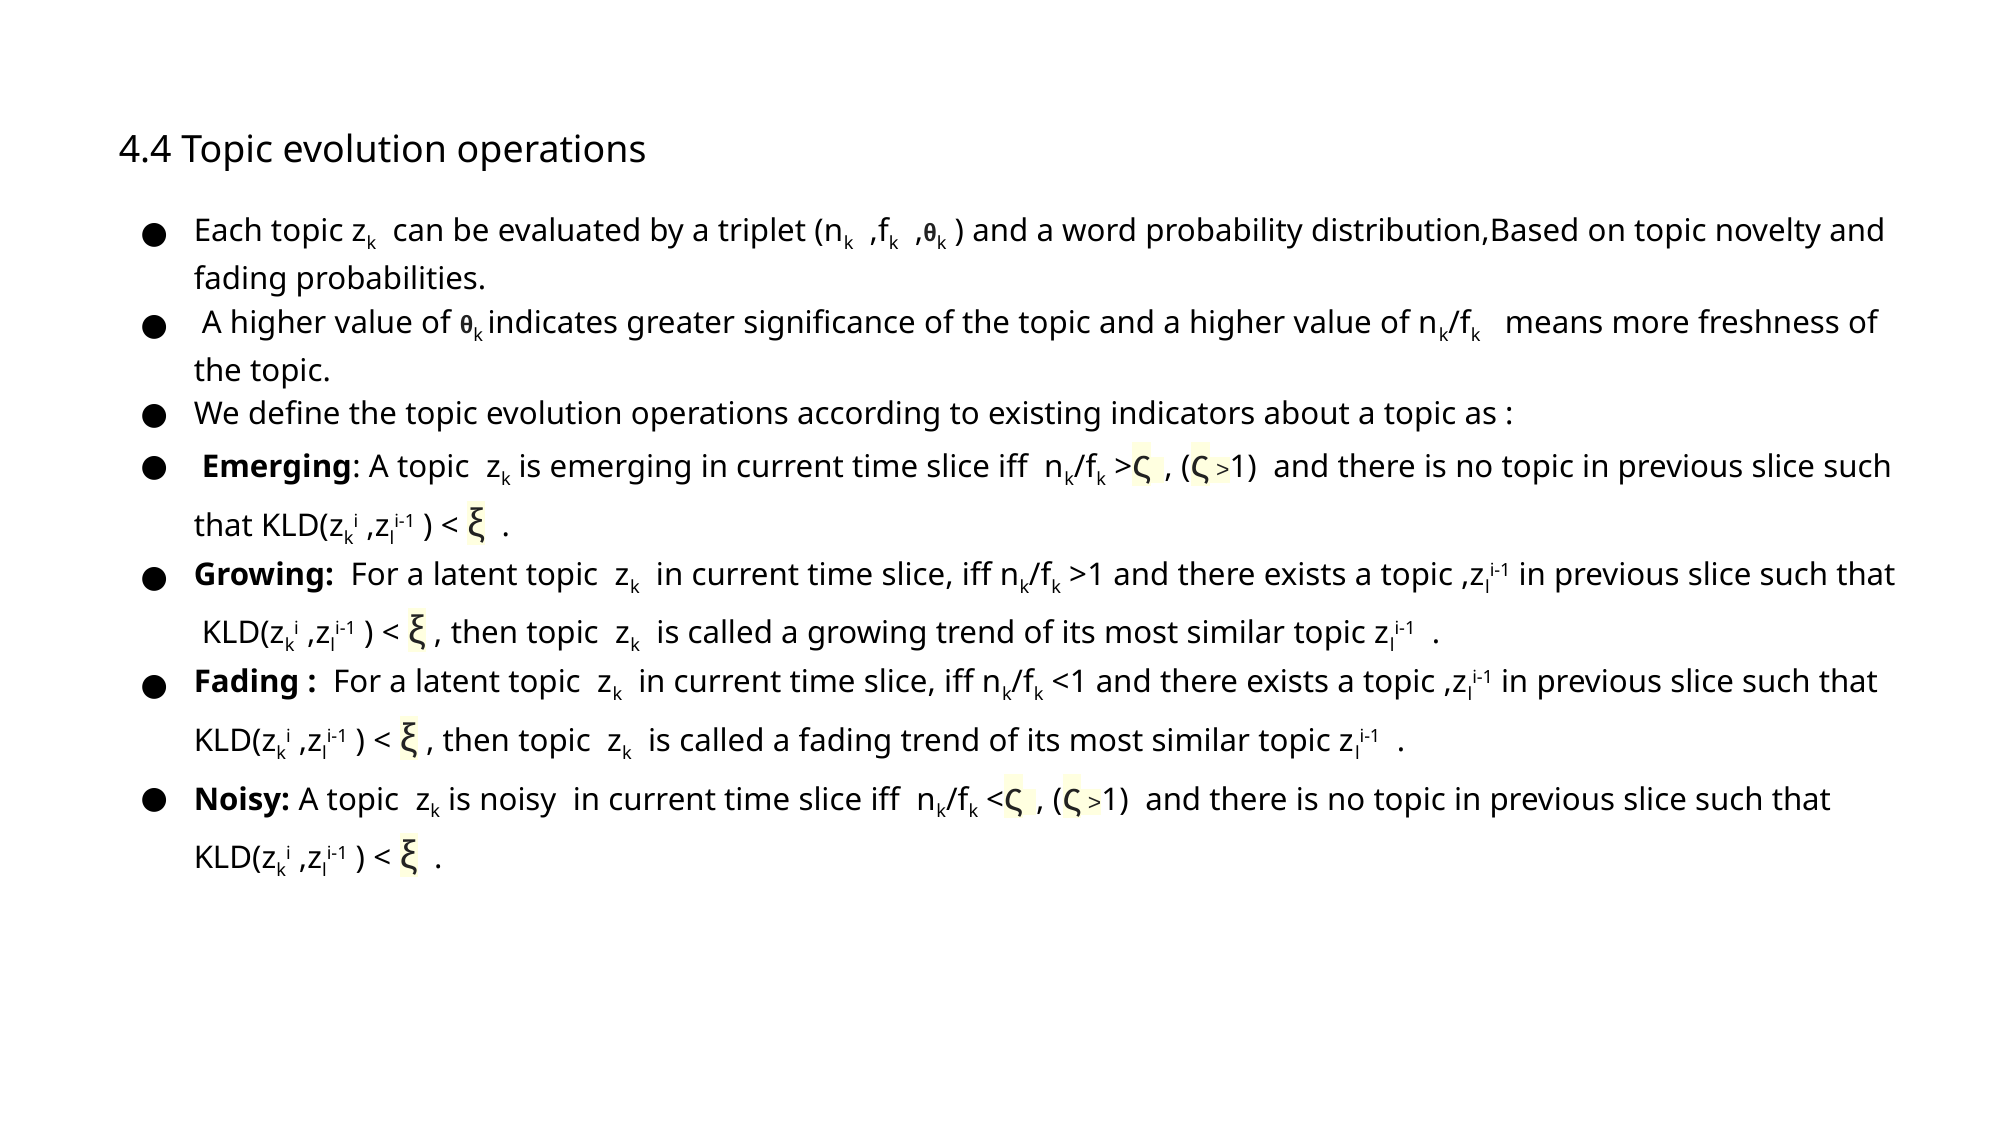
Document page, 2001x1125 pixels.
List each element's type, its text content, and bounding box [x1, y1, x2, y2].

text_box 4.4 Topic evolution operations Each topic zk can be evaluated by a triplet (nk ,fk ,θk ) and a word probability distribution,Based on topic novelty and fading probabilities. A higher value of θk indicates greater significance of the topic and a higher value of nk/fk means more freshness of the topic. We define the topic evolution operations according to existing indicators about a topic as : Emerging: A topic zk is emerging in current time slice iff nk/fk >ς , (ς >1) and there is no topic in previous slice such that KLD(zki ,zli-1 ) < ξ . Growing: For a latent topic zk in current time slice, iff nk/fk >1 and there exists a topic ,zli-1 in previous slice such that KLD(zki ,zli-1 ) < ξ , then topic zk is called a growing trend of its most similar topic zli-1 . Fading : For a latent topic zk in current time slice, iff nk/fk <1 and there exists a topic ,zli-1 in previous slice such that KLD(zki ,zli-1 ) < ξ , then topic zk is called a fading trend of its most similar topic zli-1 . Noisy: A topic zk is noisy in current time slice iff nk/fk <ς , (ς >1) and there is no topic in previous slice such that KLD(zki ,zli-1 ) < ξ . [103, 103, 1912, 1066]
